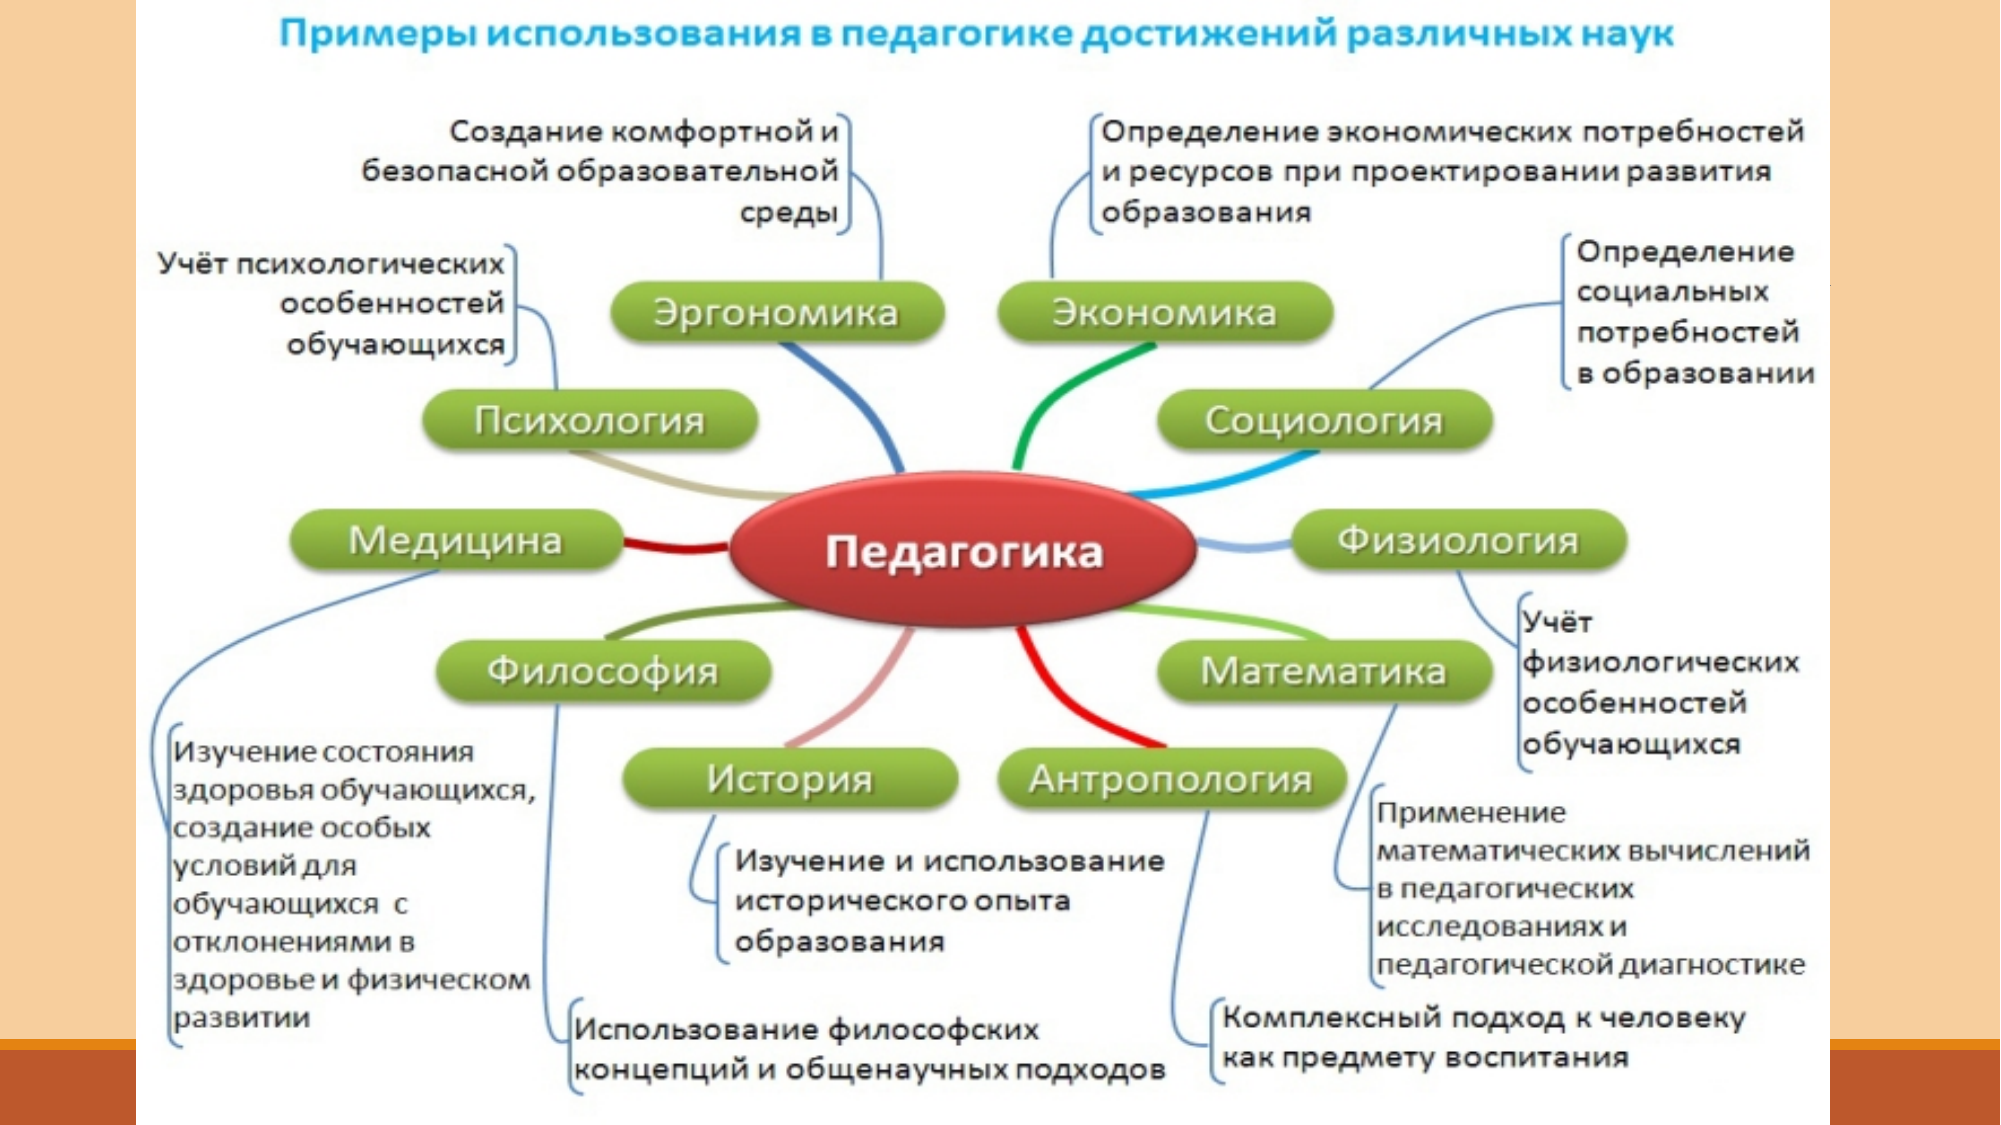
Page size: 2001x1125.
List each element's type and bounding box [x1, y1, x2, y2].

picture [135, 0, 1831, 1125]
